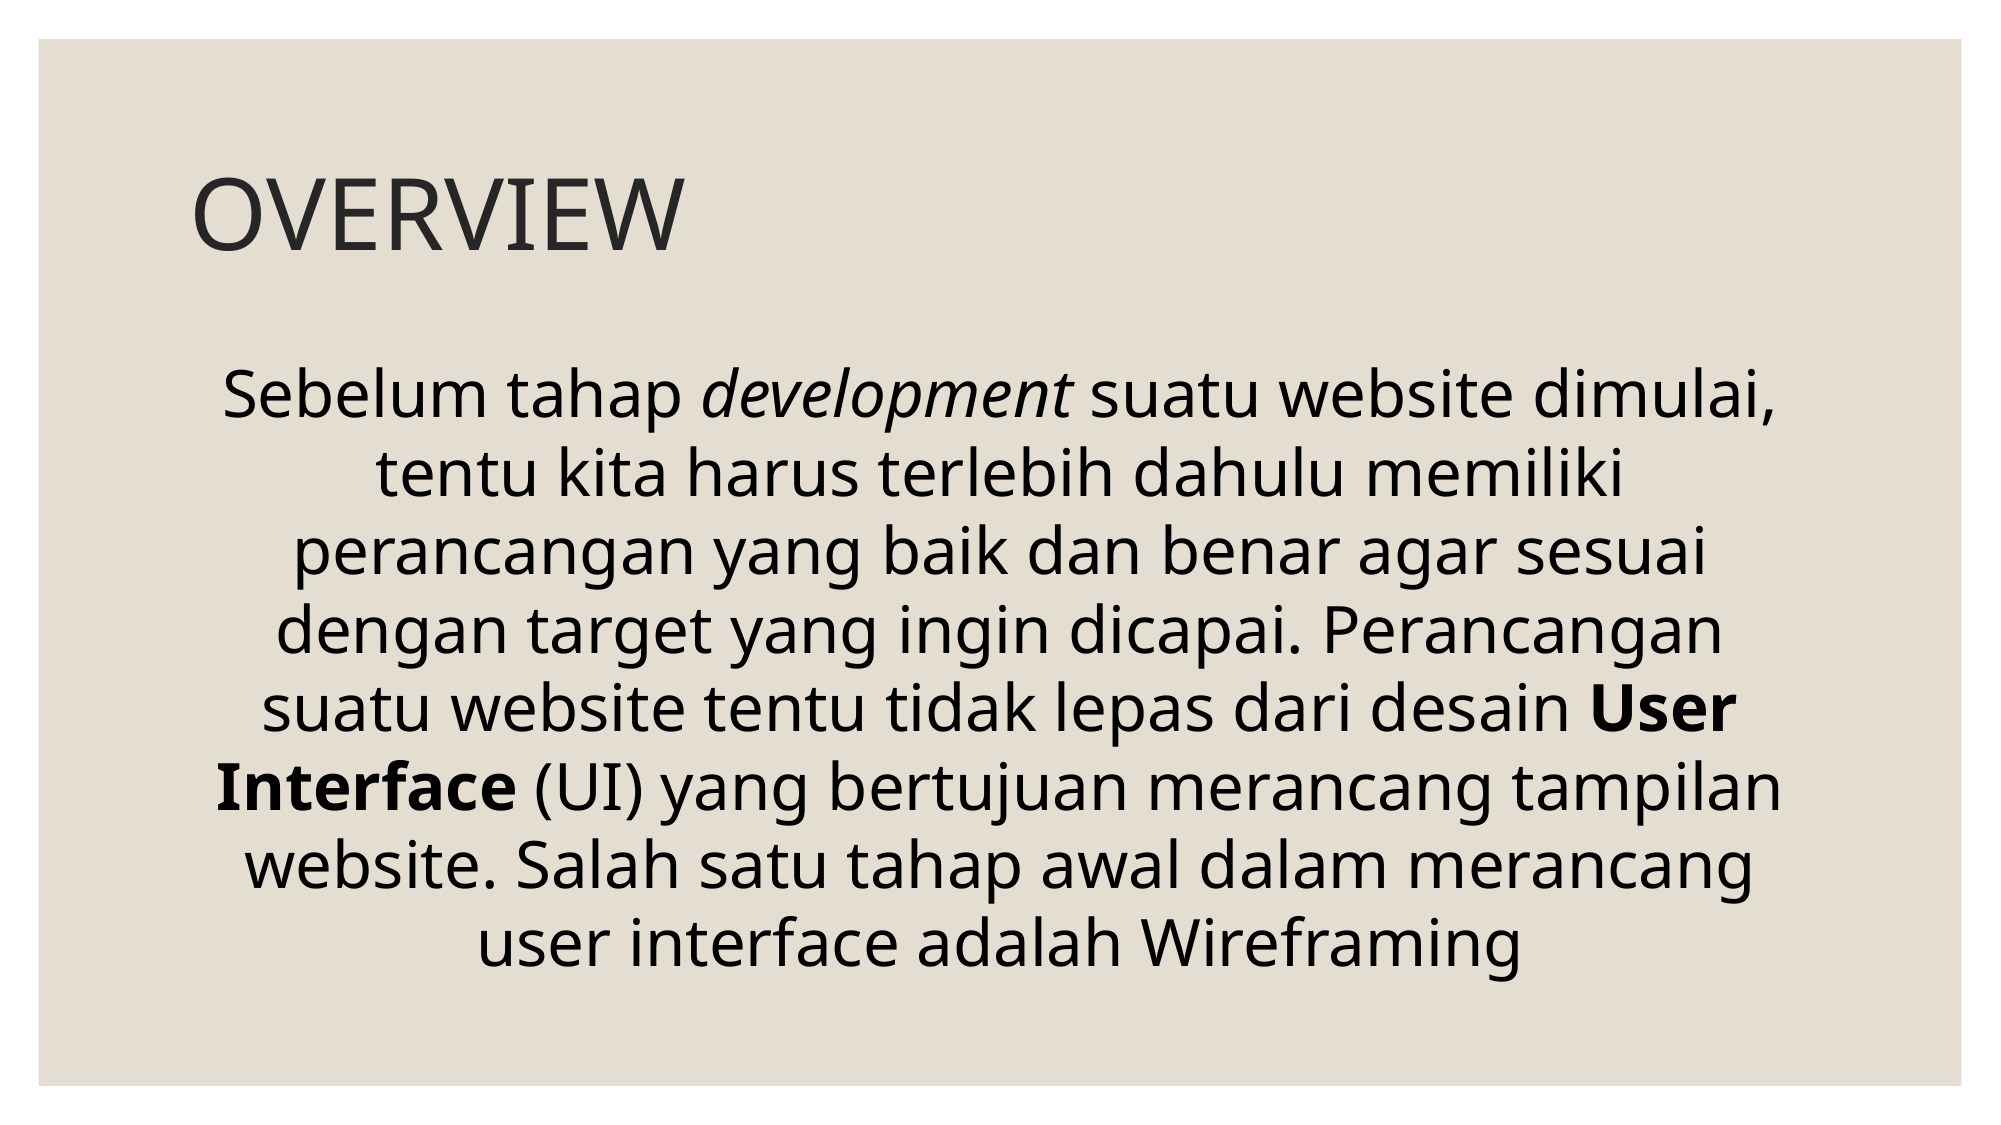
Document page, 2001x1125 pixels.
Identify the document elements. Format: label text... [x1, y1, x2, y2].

title OVERVIEW [174, 105, 1825, 331]
list Sebelum tahap development suatu website dimulai, tentu kita harus terlebih dahulu memiliki perancangan yang baik dan benar agar sesuai dengan target yang ingin dicapai. Perancangan suatu website tentu tidak lepas dari desain User Interface (UI) yang bertujuan merancang tampilan website. Salah satu tahap awal dalam merancang user interface adalah Wireframing [174, 345, 1825, 990]
